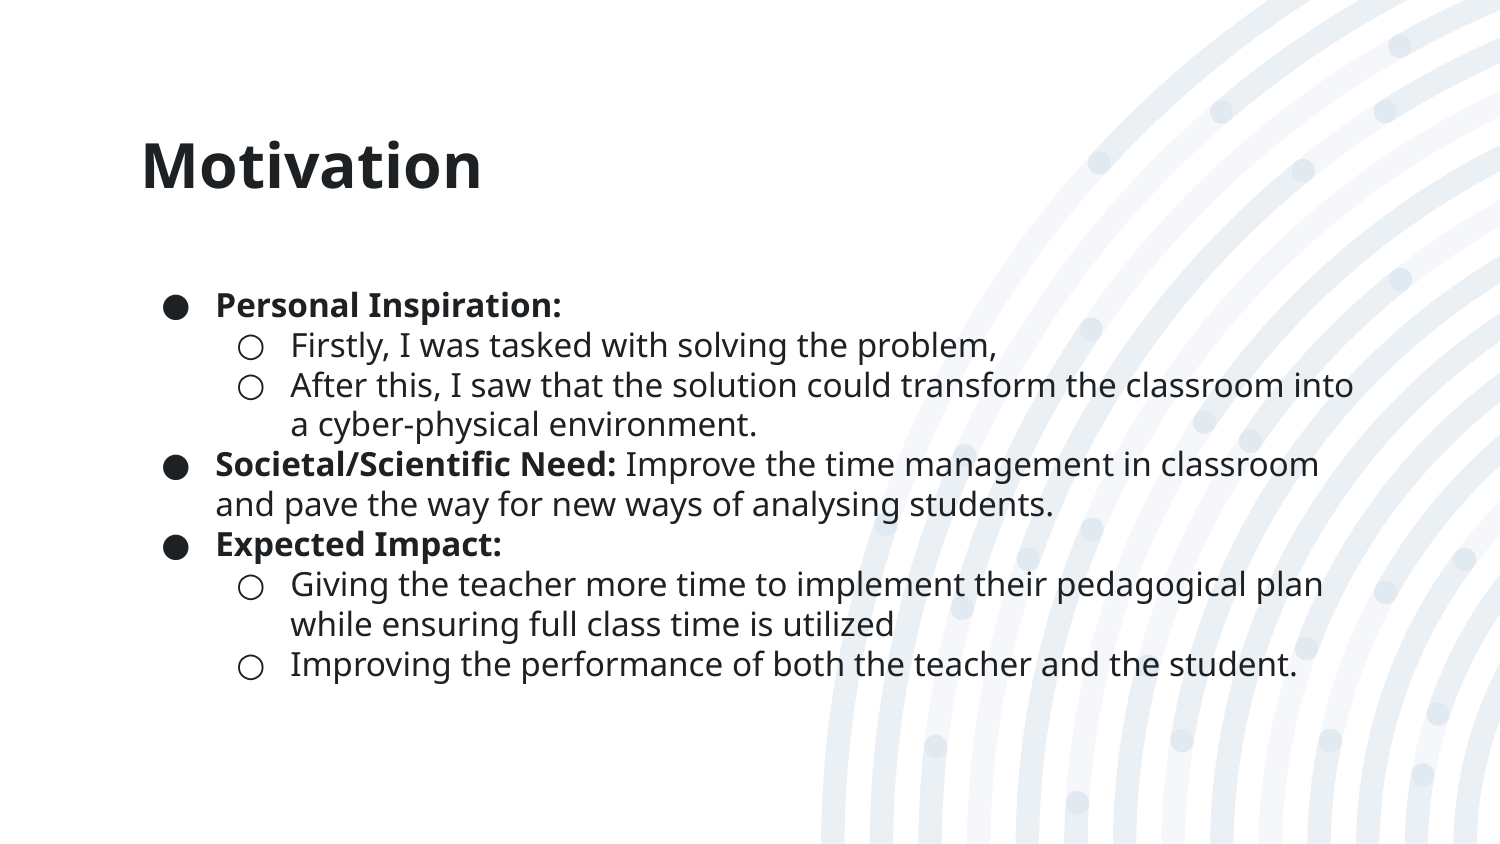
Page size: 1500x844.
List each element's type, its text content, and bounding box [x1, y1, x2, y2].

list Personal Inspiration: Firstly, I was tasked with solving the problem, After this, I saw that the solution could transform the classroom into a cyber-physical environment. Societal/Scientific Need: Improve the time management in classroom and pave the way for new ways of analysing students. Expected Impact: Giving the teacher more time to implement their pedagogical plan while ensuring full class time is utilized Improving the performance of both the teacher and the student. [140, 234, 1360, 733]
title Motivation [140, 137, 1360, 203]
